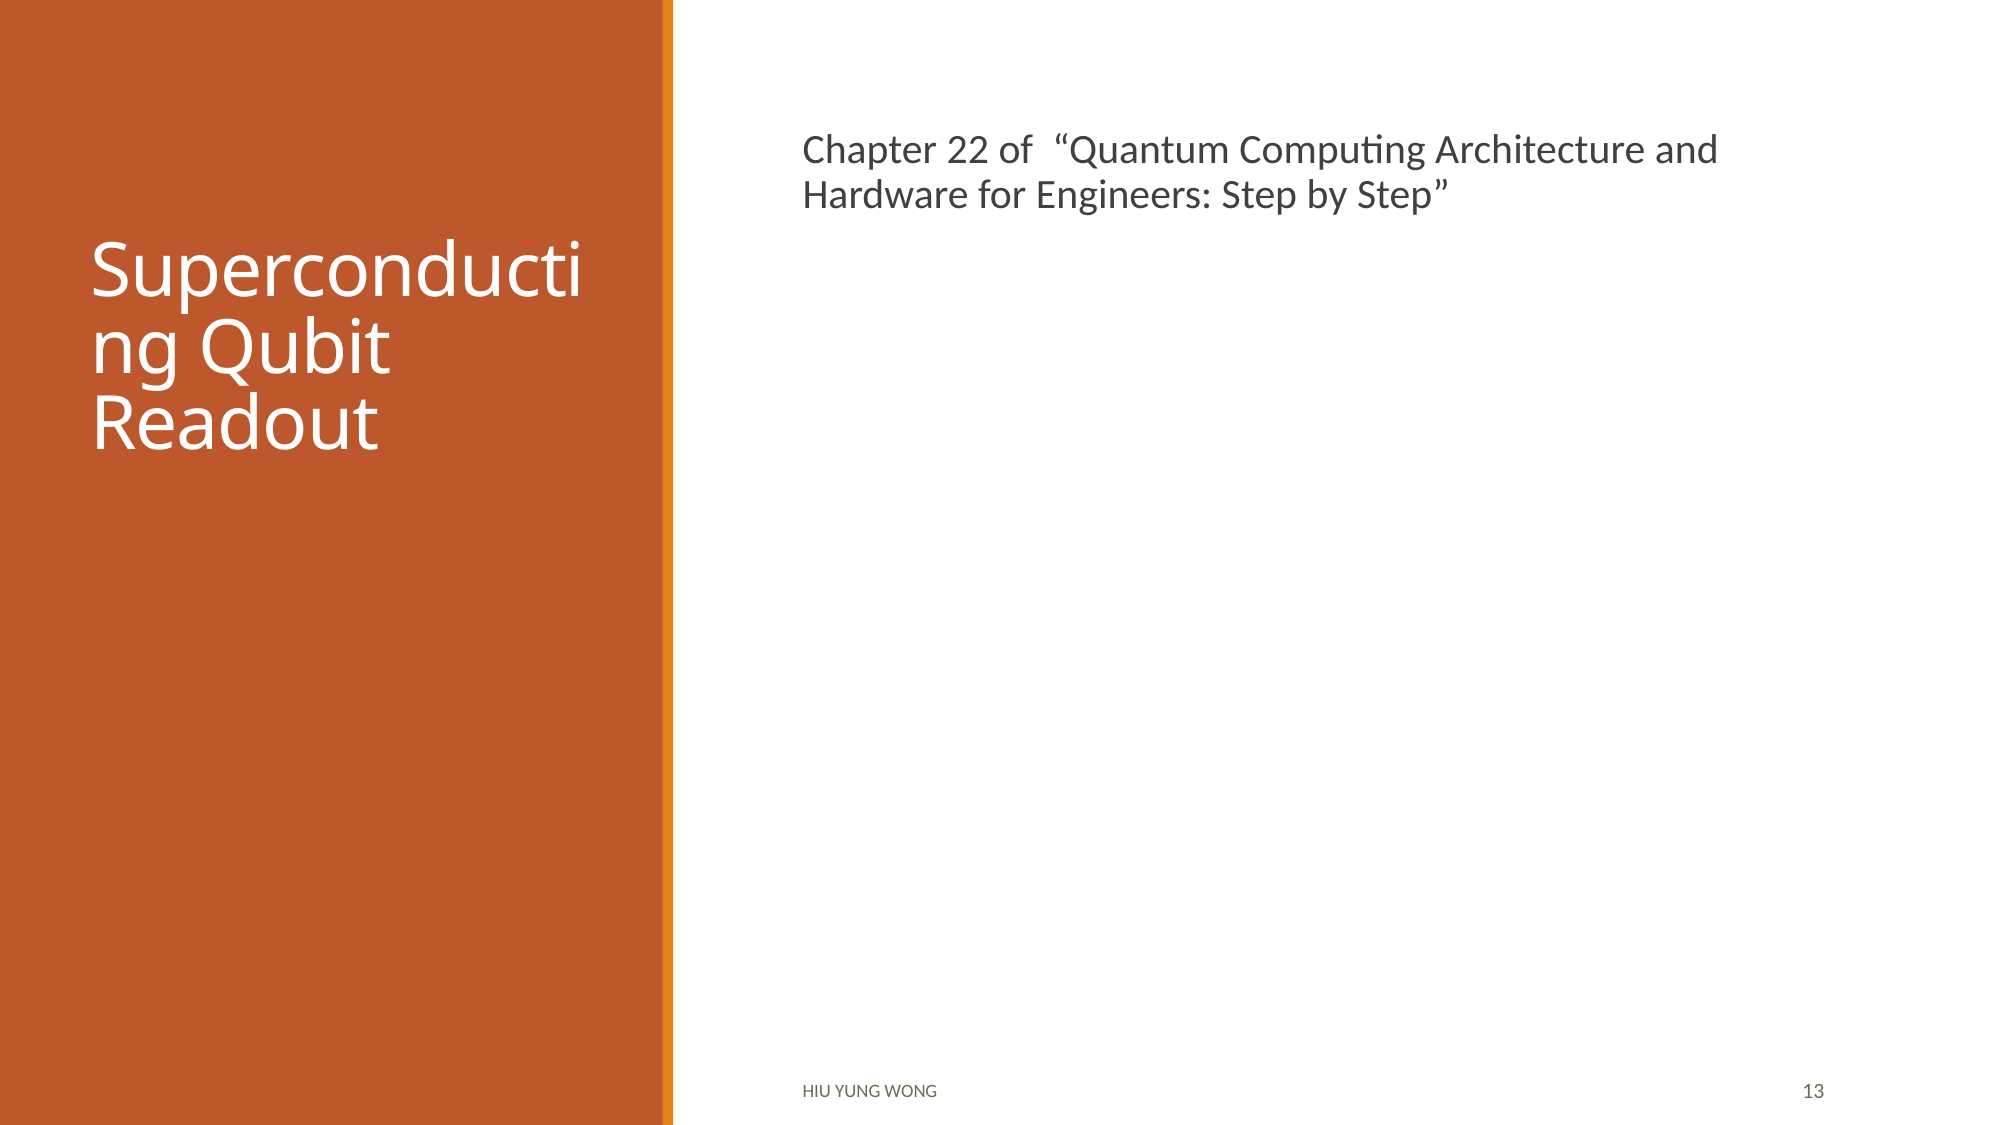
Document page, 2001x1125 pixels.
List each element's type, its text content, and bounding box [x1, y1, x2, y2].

footer Hiu Yung Wong [787, 1059, 1550, 1120]
list Chapter 22 of “Quantum Computing Architecture and Hardware for Engineers: Step by Step” [787, 120, 1853, 983]
title Superconducting Qubit Readout [75, 97, 600, 473]
slide_number 13 [1624, 1059, 1840, 1120]
